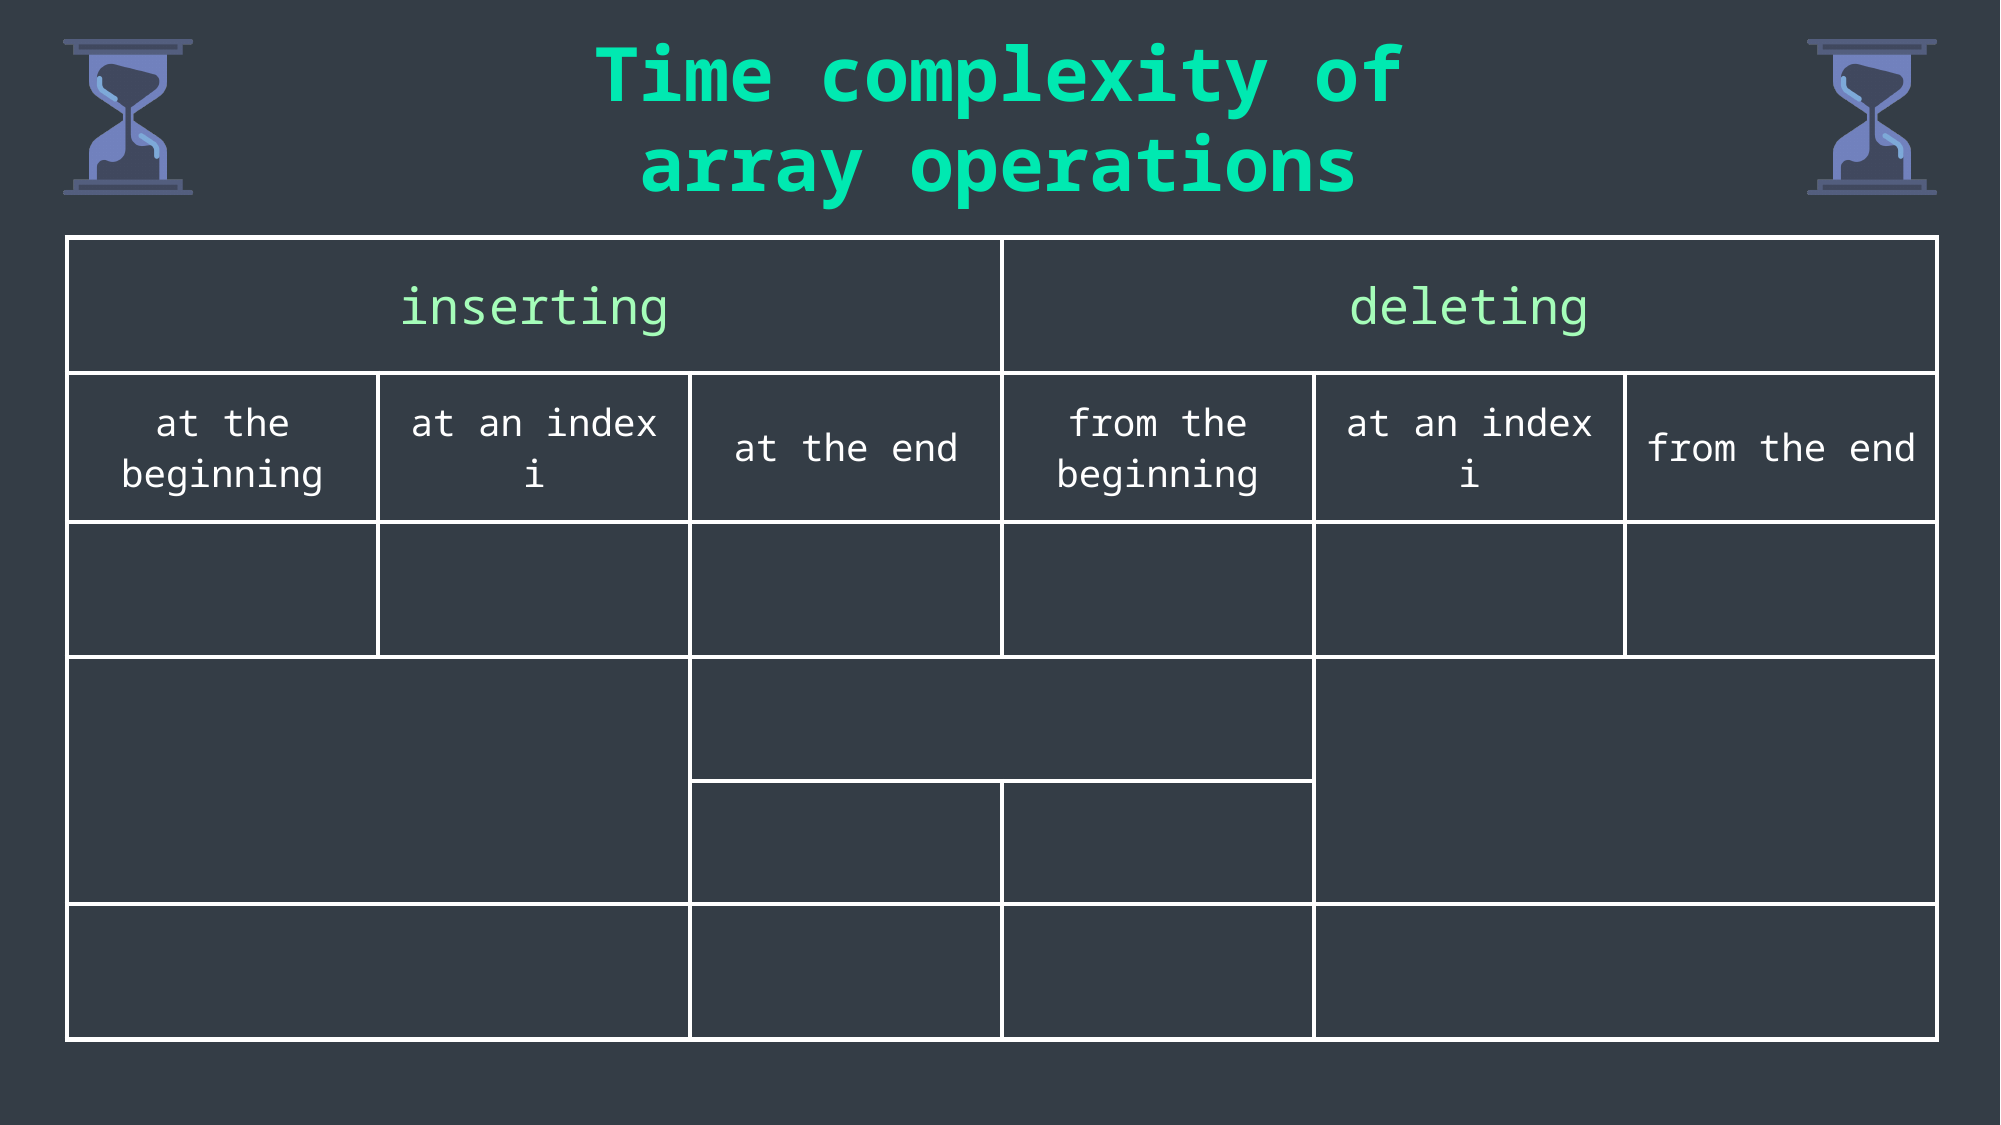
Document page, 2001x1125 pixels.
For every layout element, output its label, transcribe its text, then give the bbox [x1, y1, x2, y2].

text_box Time complexity of array operations [517, 19, 1483, 214]
picture [62, 39, 194, 195]
picture [1806, 39, 1938, 195]
